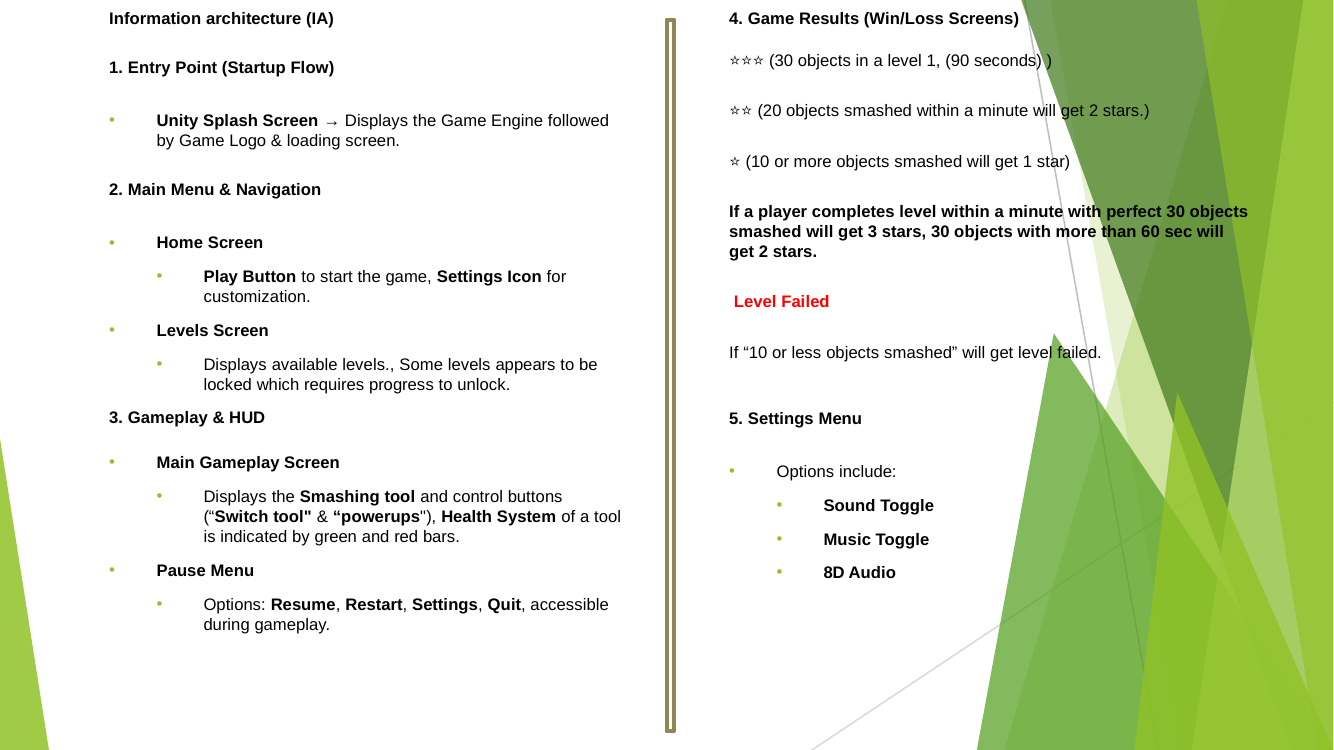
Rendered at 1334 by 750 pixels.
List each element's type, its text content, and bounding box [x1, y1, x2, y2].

text_box [665, 18, 676, 733]
list 4. Game Results (Win/Loss Screens) ⭐⭐⭐ (30 objects in a level 1, (90 seconds) ) ⭐⭐ (20 objects smashed within a minute will get 2 stars.) ⭐ (10 or more objects smashed will get 1 star) If a player completes level within a minute with perfect 30 objects smashed will get 3 stars, 30 objects with more than 60 sec will get 2 stars. Level Failed If “10 or less objects smashed” will get level failed. 5. Settings Menu Options include: Sound Toggle Music Toggle 8D Audio [686, 0, 1267, 668]
list Information architecture (IA) 1. Entry Point (Startup Flow) Unity Splash Screen → Displays the Game Engine followed by Game Logo & loading screen. 2. Main Menu & Navigation Home Screen Play Button to start the game, Settings Icon for customization. Levels Screen Displays available levels., Some levels appears to be locked which requires progress to unlock. 3. Gameplay & HUD Main Gameplay Screen Displays the Smashing tool and control buttons (“Switch tool" & “powerups"), Health System of a tool is indicated by green and red bars. Pause Menu Options: Resume, Restart, Settings, Quit, accessible during gameplay. [66, 0, 647, 668]
